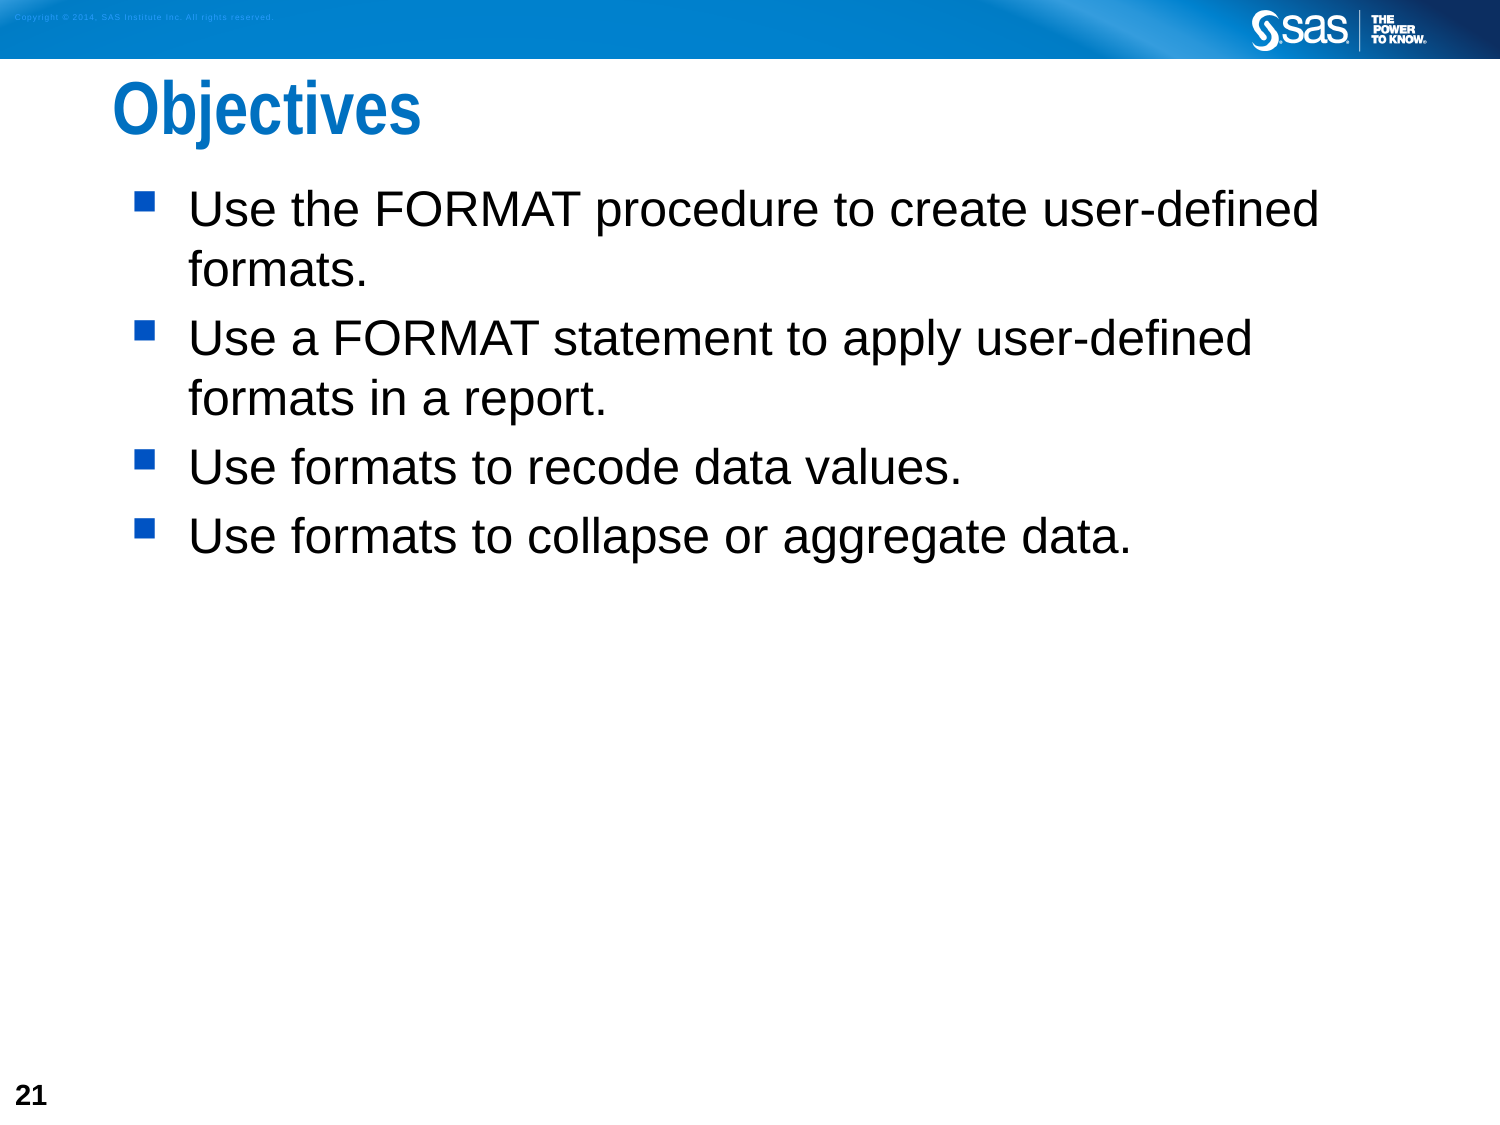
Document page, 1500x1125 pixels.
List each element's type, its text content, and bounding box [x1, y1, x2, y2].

picture [0, 0, 1500, 59]
title Objectives [112, 75, 1500, 187]
list Use the FORMAT procedure to create user-defined formats. Use a FORMAT statement to apply user-defined formats in a report. Use formats to recode data values. Use formats to collapse or aggregate data. [112, 176, 1400, 876]
